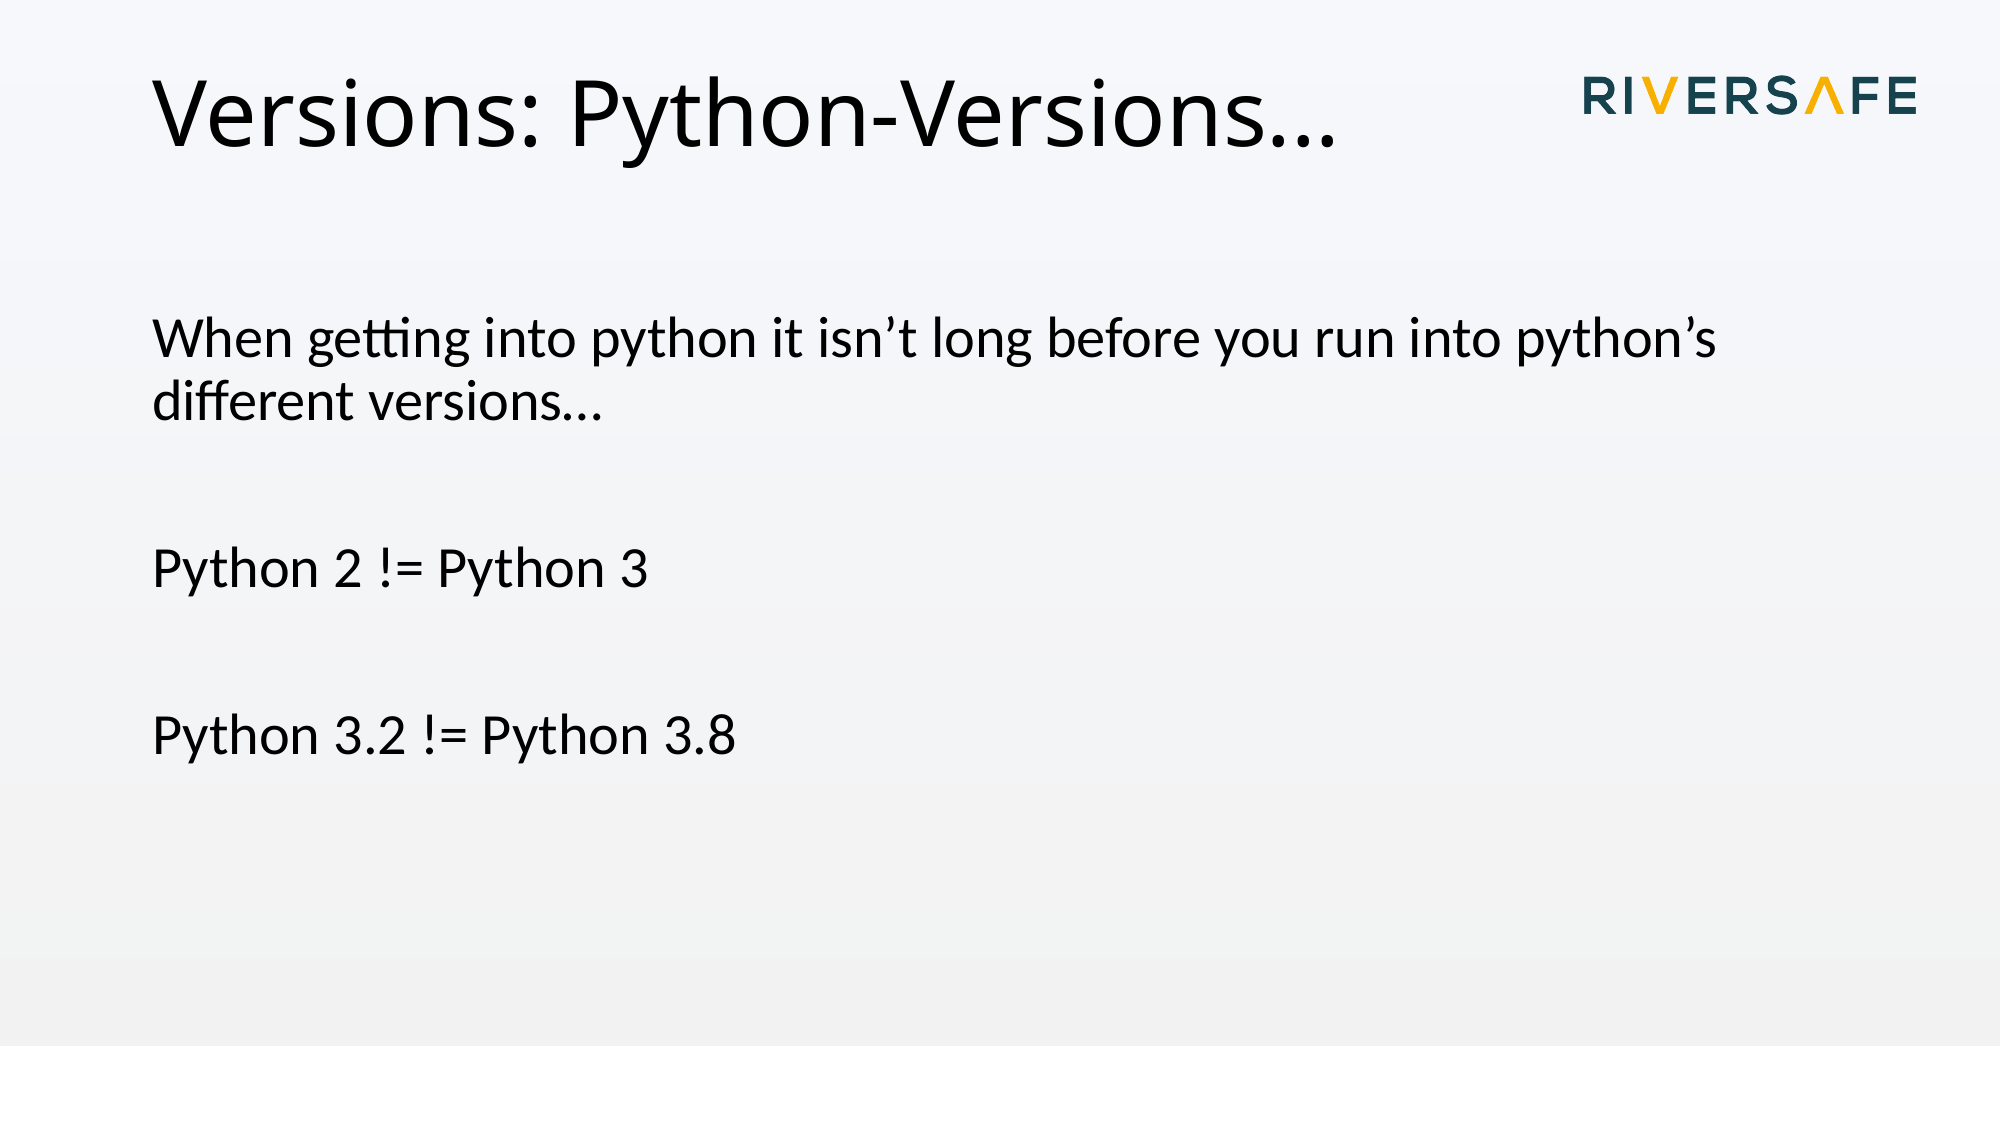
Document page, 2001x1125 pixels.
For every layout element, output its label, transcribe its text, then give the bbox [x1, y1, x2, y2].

picture [1863, 75, 1916, 115]
text_box When getting into python it isn’t long before you run into python’s different versions… Python 2 != Python 3 Python 3.2 != Python 3.8 [137, 299, 1863, 1014]
title Versions: Python-Versions... [137, 59, 1863, 278]
